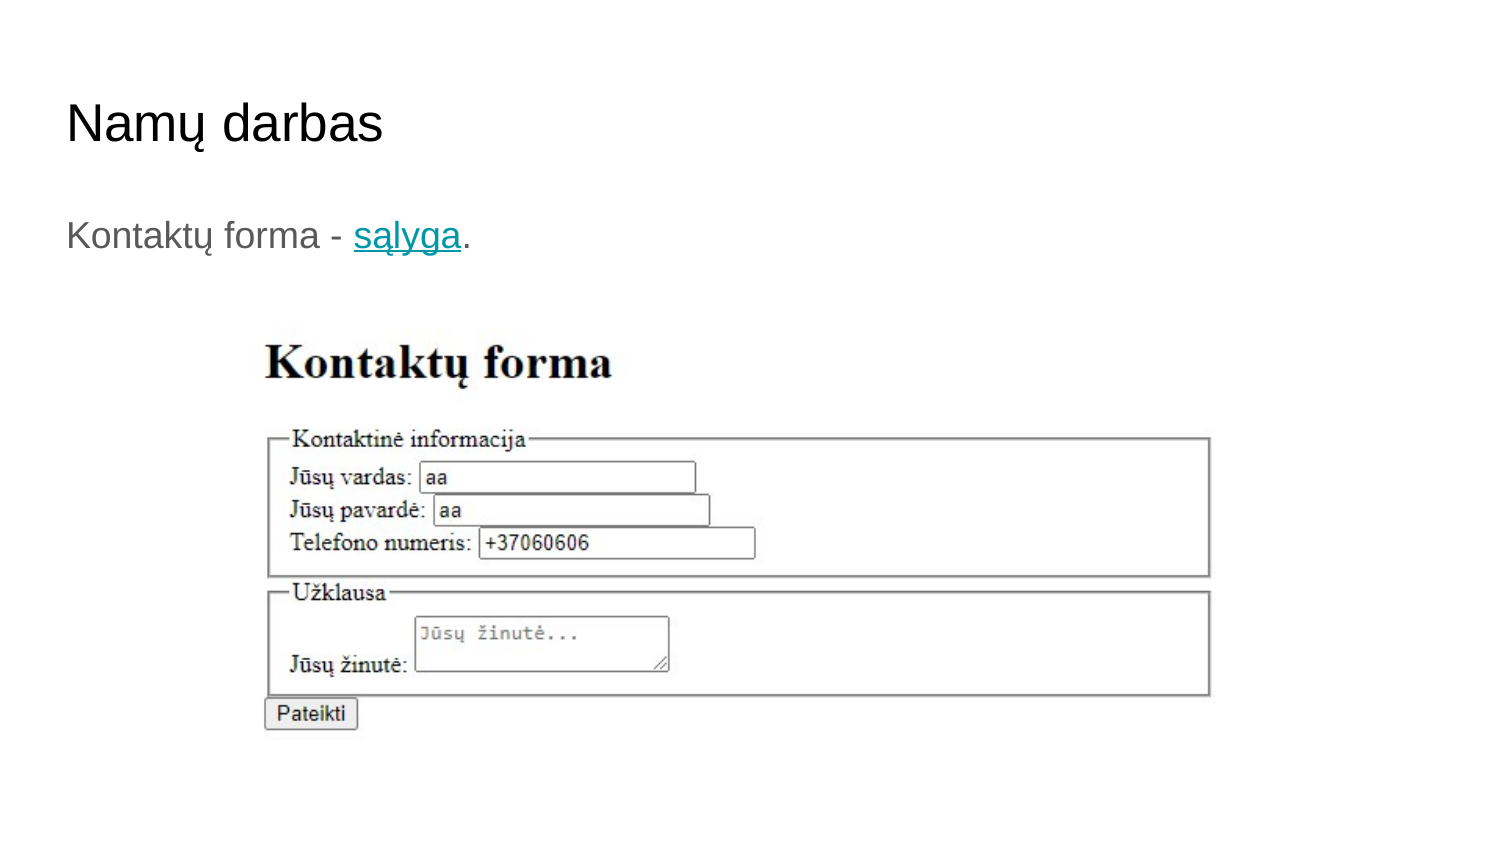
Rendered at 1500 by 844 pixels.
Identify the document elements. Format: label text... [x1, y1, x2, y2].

list Kontaktų forma - sąlyga. [51, 189, 1449, 750]
picture [252, 302, 1224, 768]
title Namų darbas [51, 72, 1449, 167]
